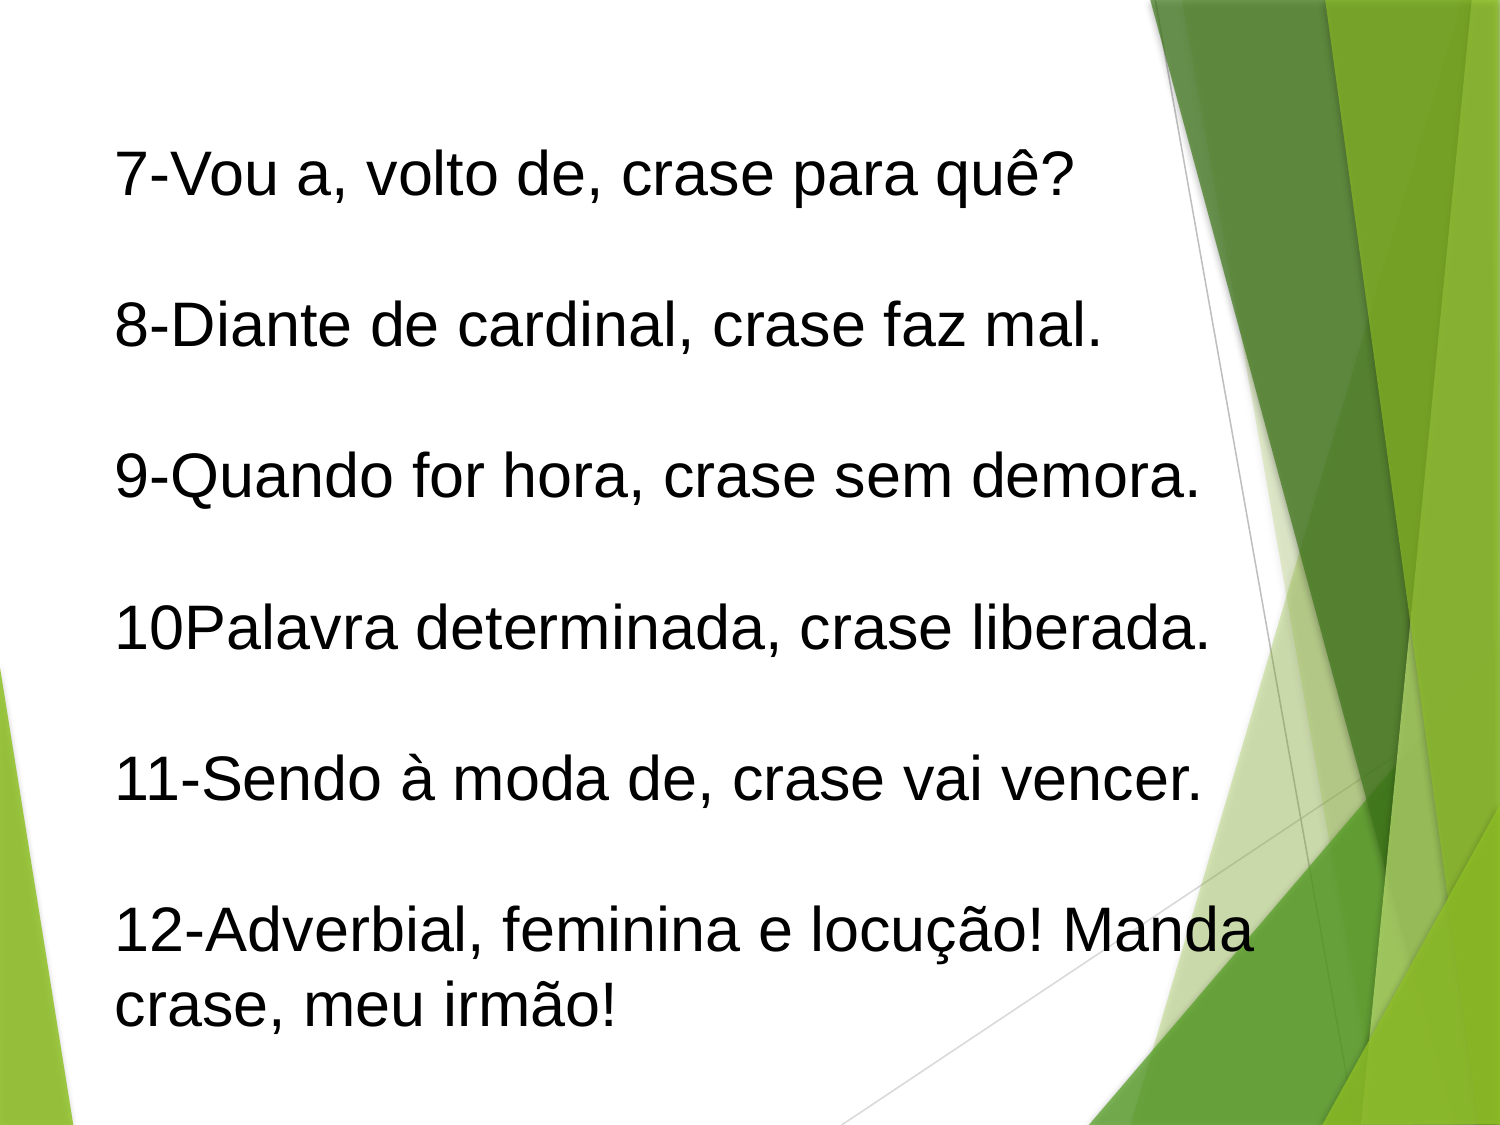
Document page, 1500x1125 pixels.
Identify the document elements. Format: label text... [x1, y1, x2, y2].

title 7-Vou a, volto de, crase para quê? 8-Diante de cardinal, crase faz mal. 9-Quando for hora, crase sem demora. 10Palavra determinada, crase liberada. 11-Sendo à moda de, crase vai vencer. 12-Adverbial, feminina e locução! Manda crase, meu irmão! [99, 125, 1447, 1125]
